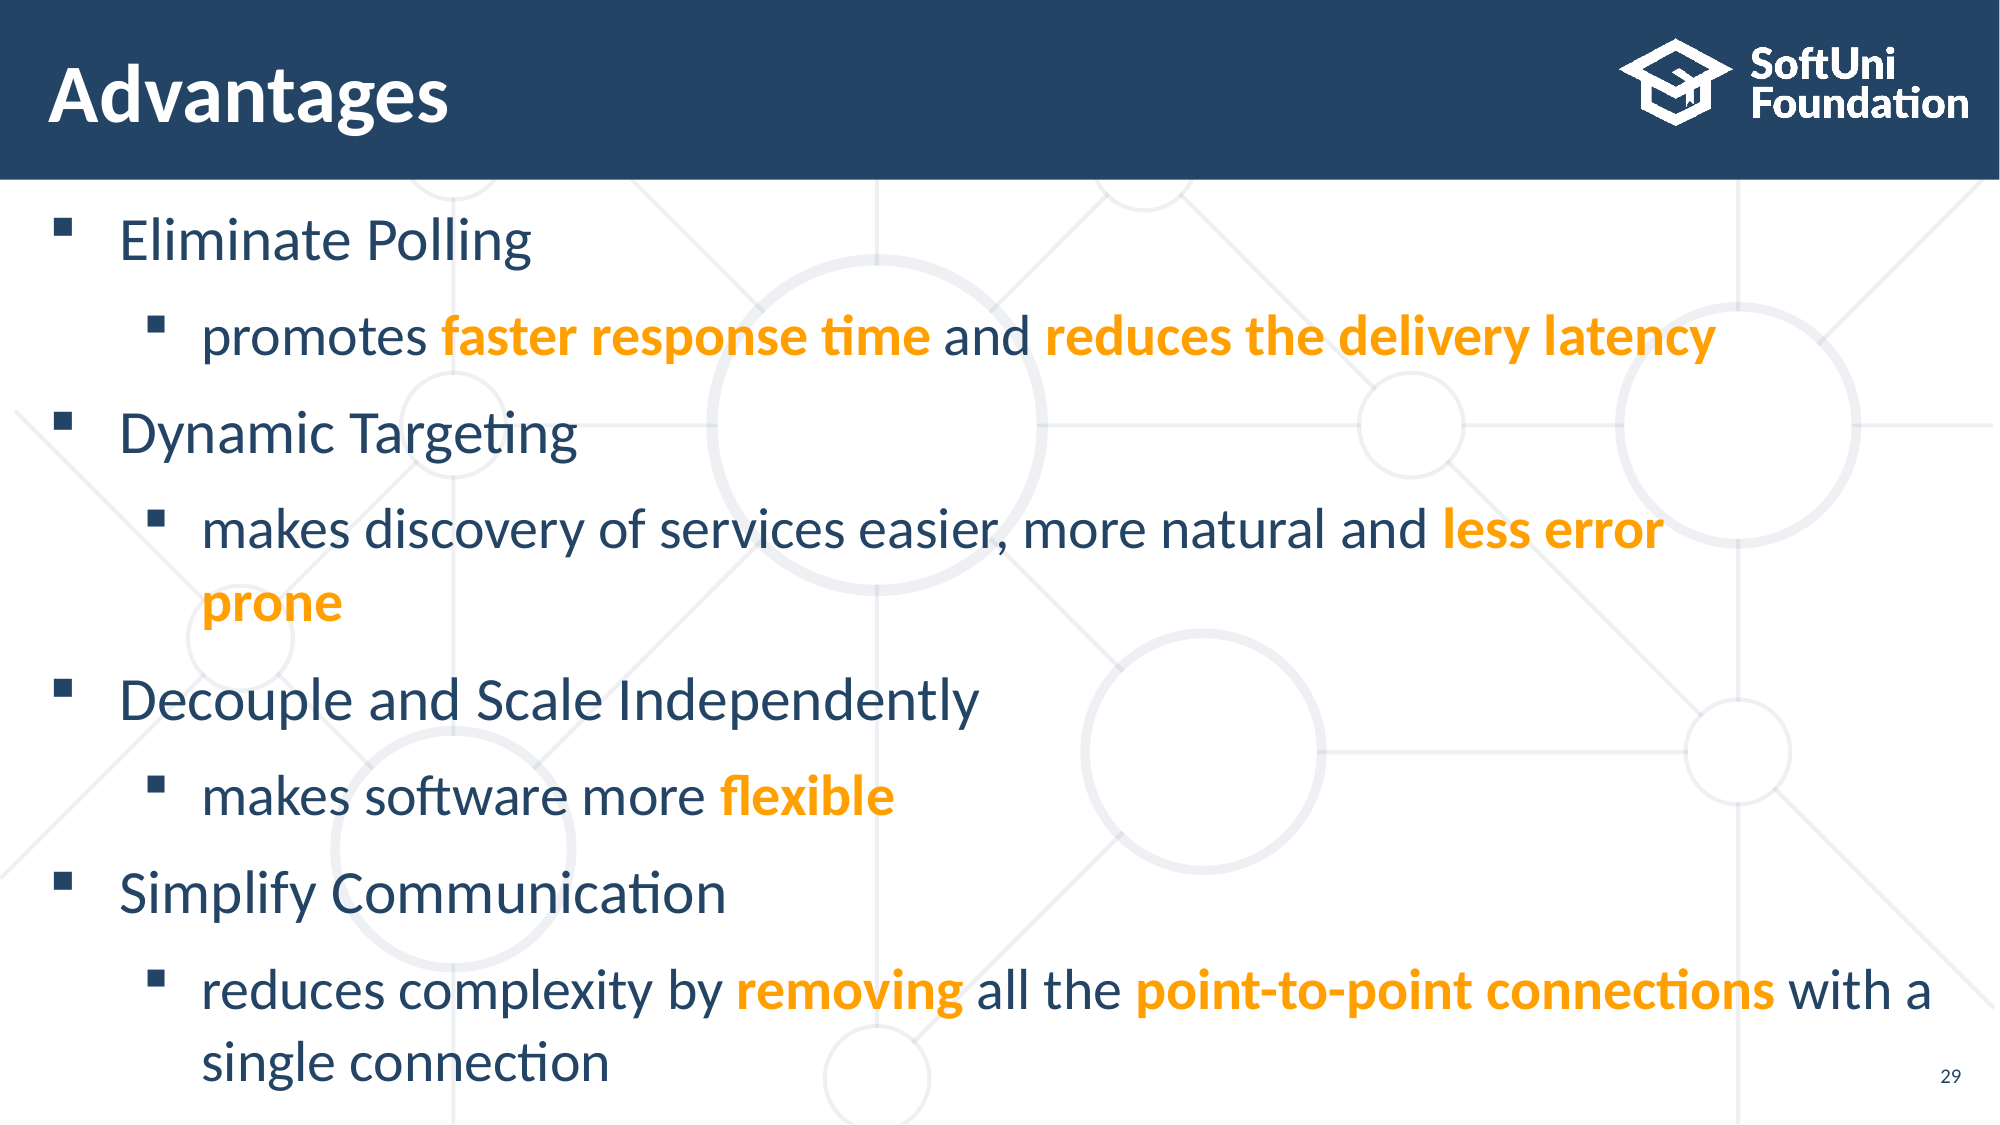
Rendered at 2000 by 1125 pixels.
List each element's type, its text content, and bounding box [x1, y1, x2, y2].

title Advantages [31, 16, 1591, 162]
picture [1618, 38, 1968, 126]
text_box Eliminate Polling promotes faster response time and reduces the delivery latency Dynamic Targeting makes discovery of services easier, more natural and less error prone Decouple and Scale Independently makes software more flexible Simplify Communication reduces complexity by removing all the point-to-point connections with a single connection [31, 188, 1968, 1103]
